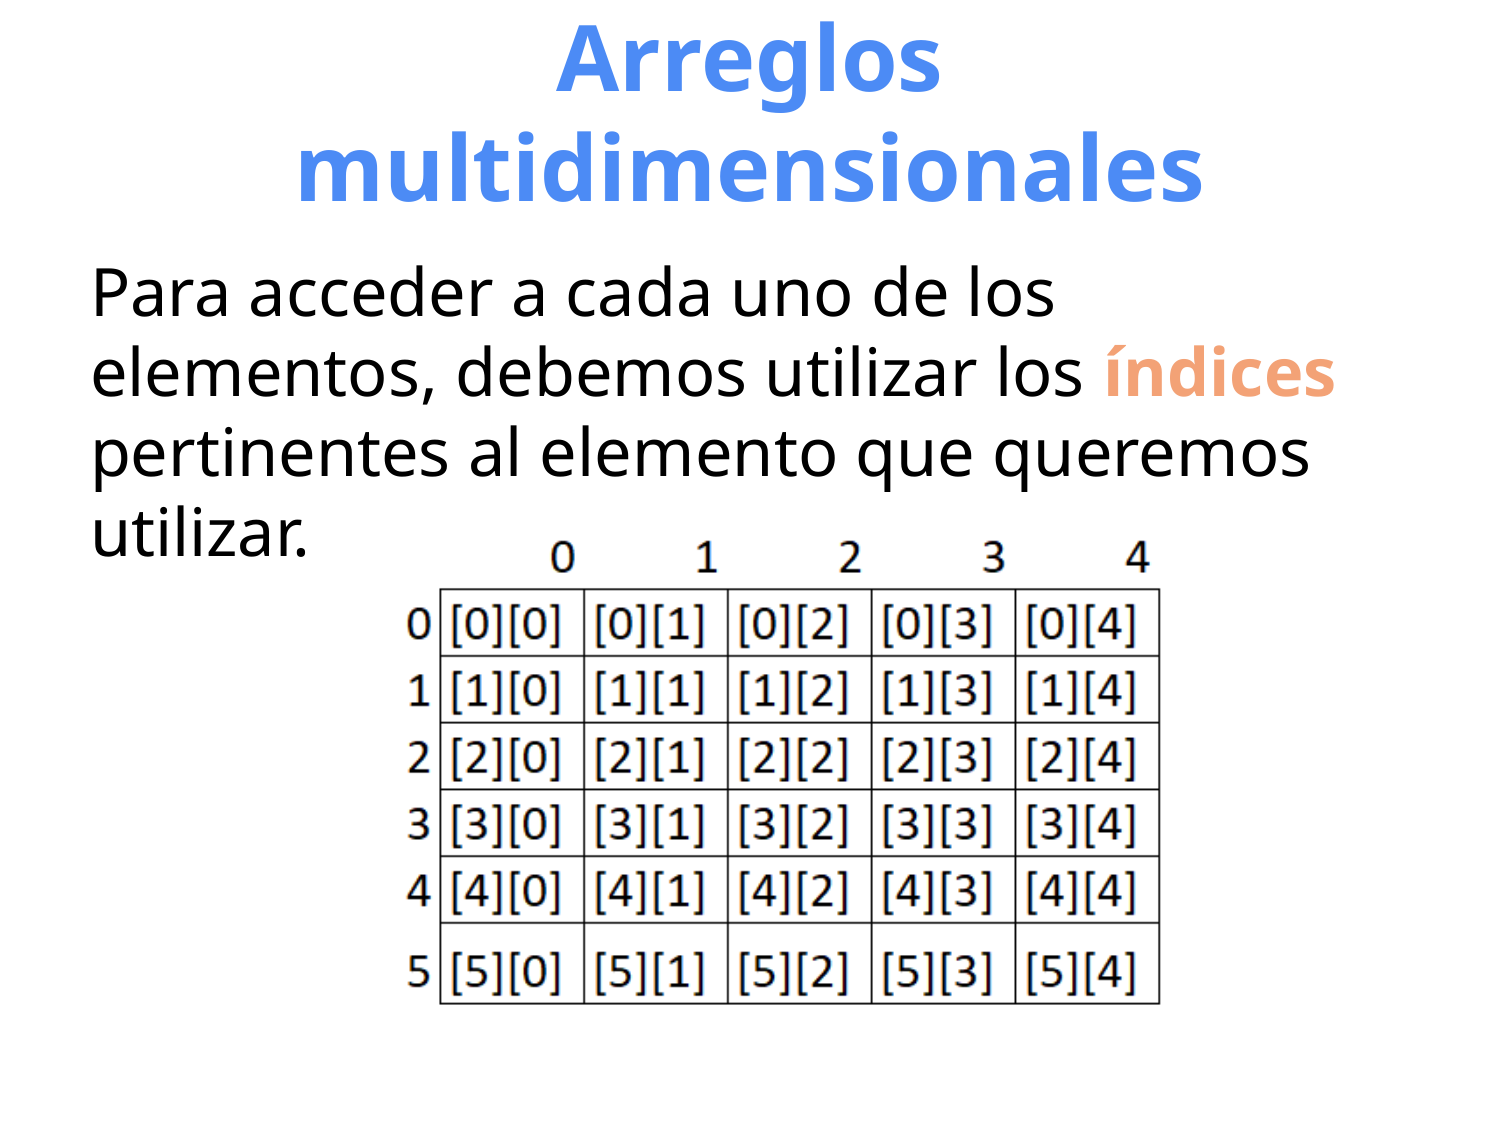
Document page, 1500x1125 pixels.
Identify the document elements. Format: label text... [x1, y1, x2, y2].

title Arreglos multidimensionales [75, 45, 1425, 175]
picture [389, 529, 1179, 1026]
list Para acceder a cada uno de los elementos, debemos utilizar los índices pertinentes al elemento que queremos utilizar. [75, 242, 1425, 498]
